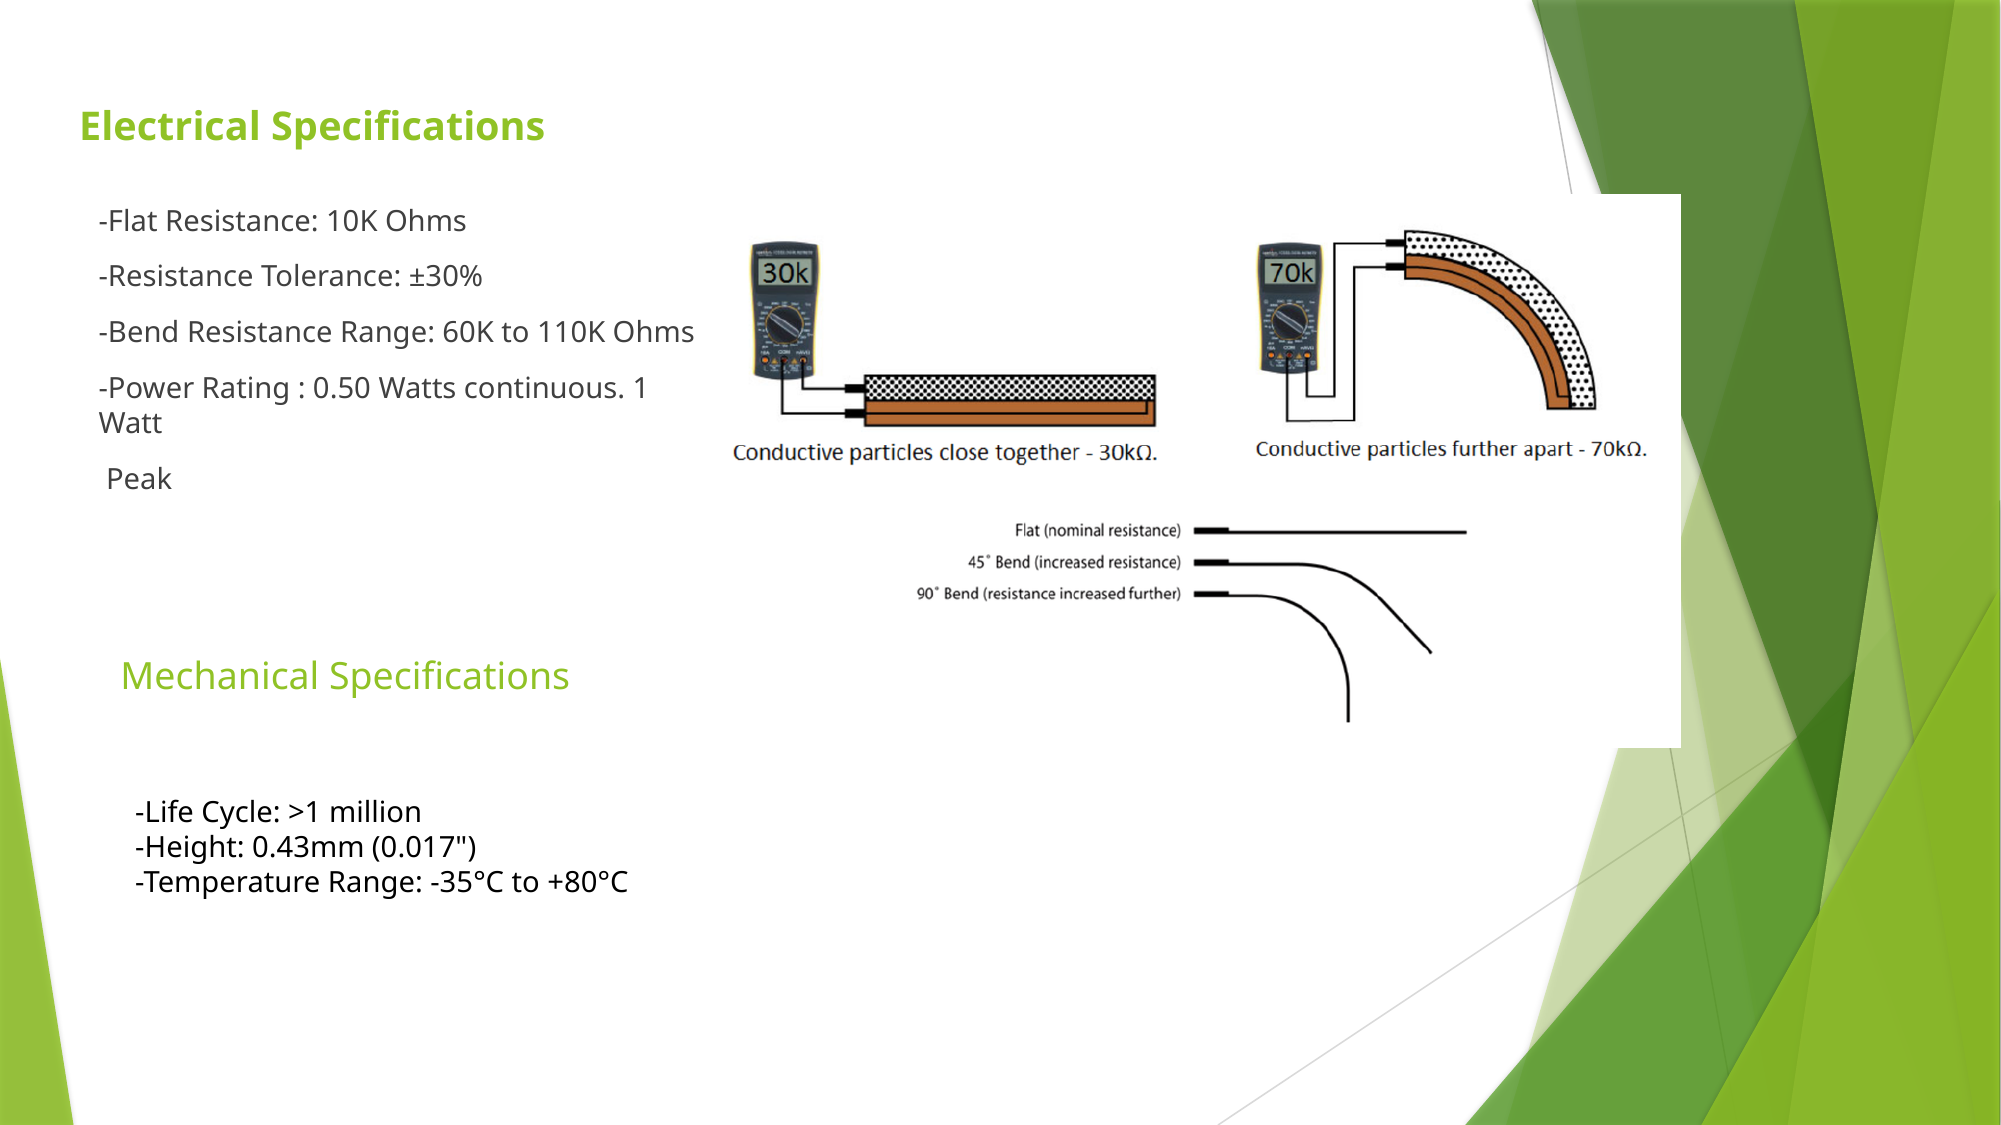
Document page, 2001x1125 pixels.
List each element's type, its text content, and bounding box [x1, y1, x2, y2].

text_box -Life Cycle: >1 million -Height: 0.43mm (0.017") -Temperature Range: -35°C to +80°C [120, 786, 716, 906]
title Electrical Specifications [64, 93, 697, 157]
text_box Mechanical Specifications [105, 644, 645, 704]
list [695, 193, 1682, 749]
list -Flat Resistance: 10K Ohms -Resistance Tolerance: ±30% -Bend Resistance Range: 60K to 110K Ohms -Power Rating : 0.50 Watts continuous. 1 Watt Peak [83, 194, 695, 529]
